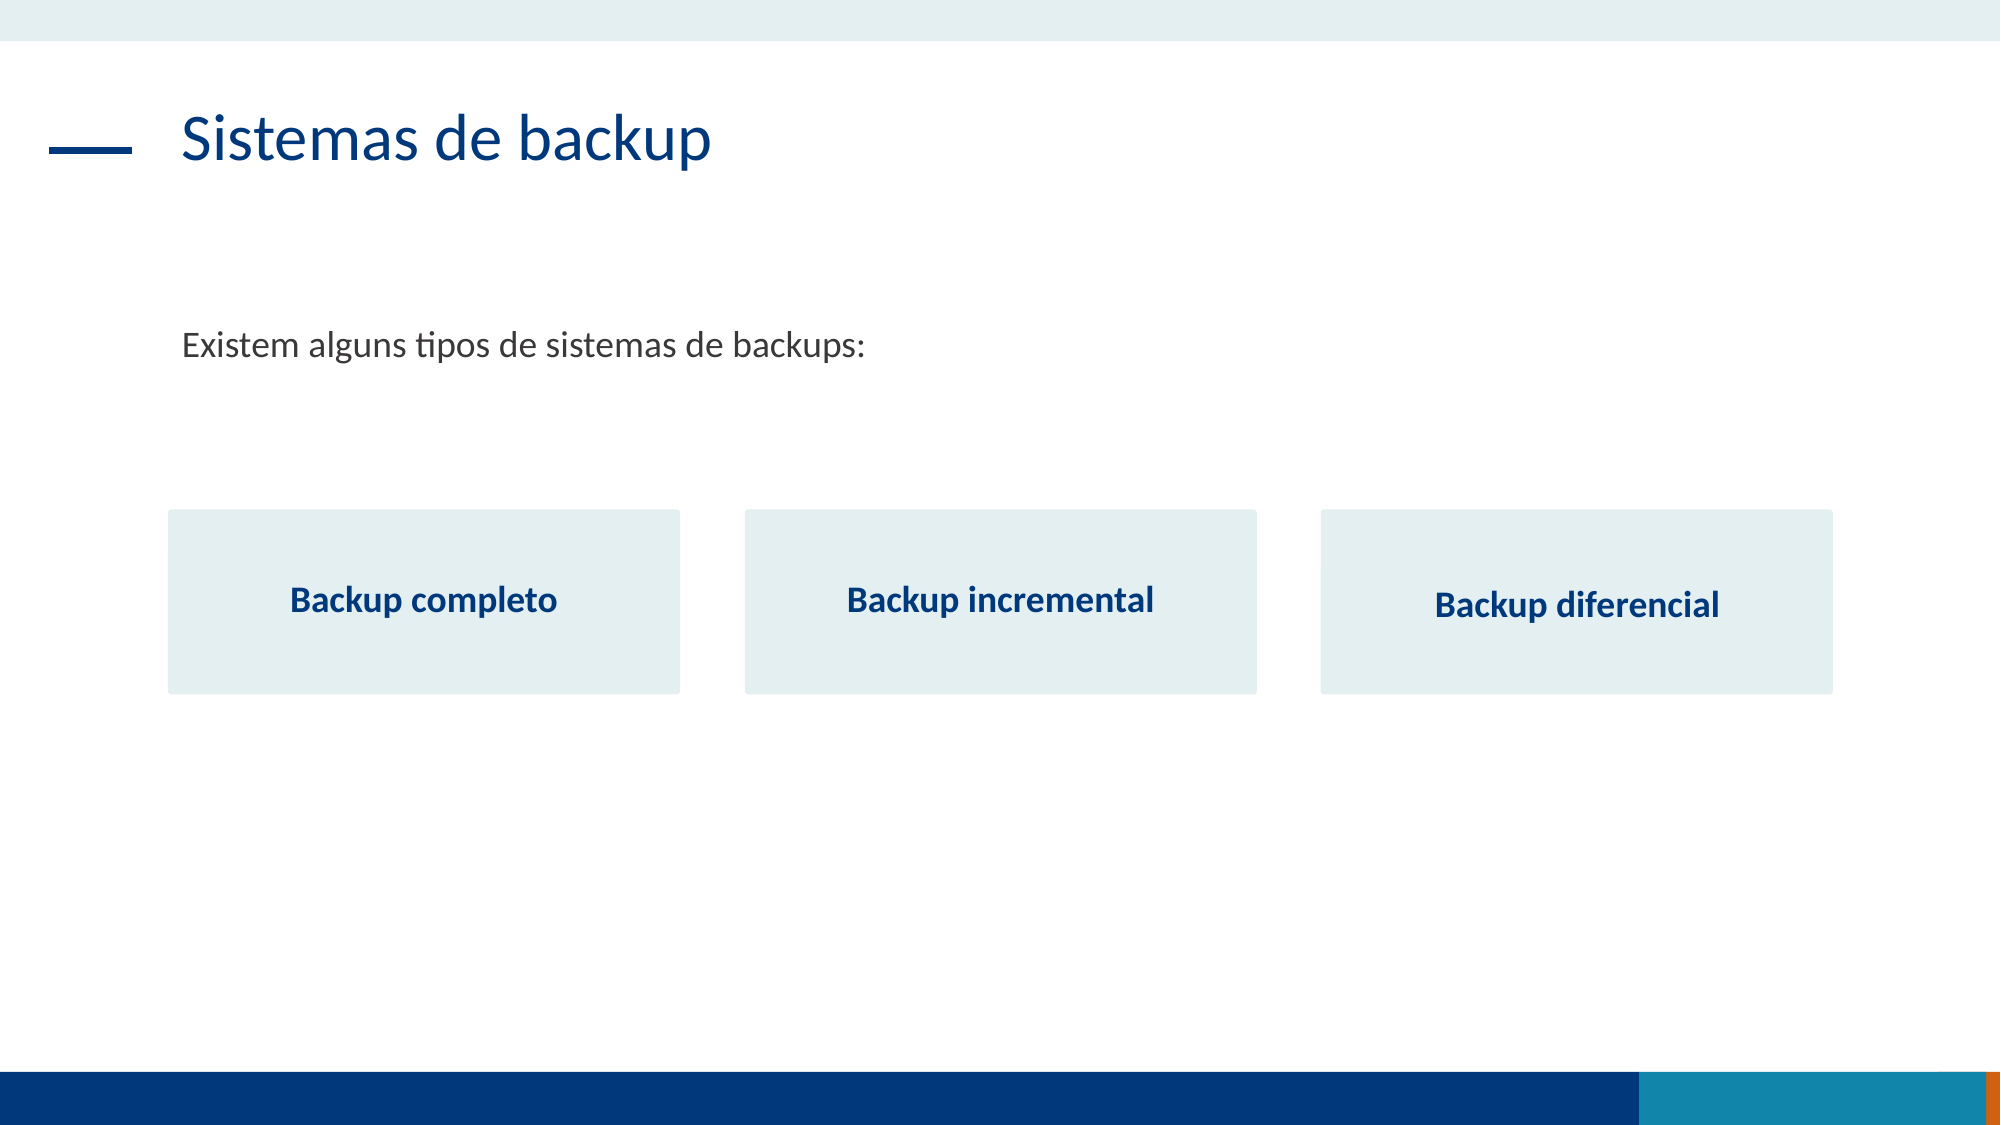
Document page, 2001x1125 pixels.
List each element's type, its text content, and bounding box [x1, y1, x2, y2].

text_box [168, 509, 1833, 695]
text_box Existem alguns tipos de sistemas de backups: [167, 312, 1168, 372]
list Sistemas de backup [167, 95, 1833, 237]
